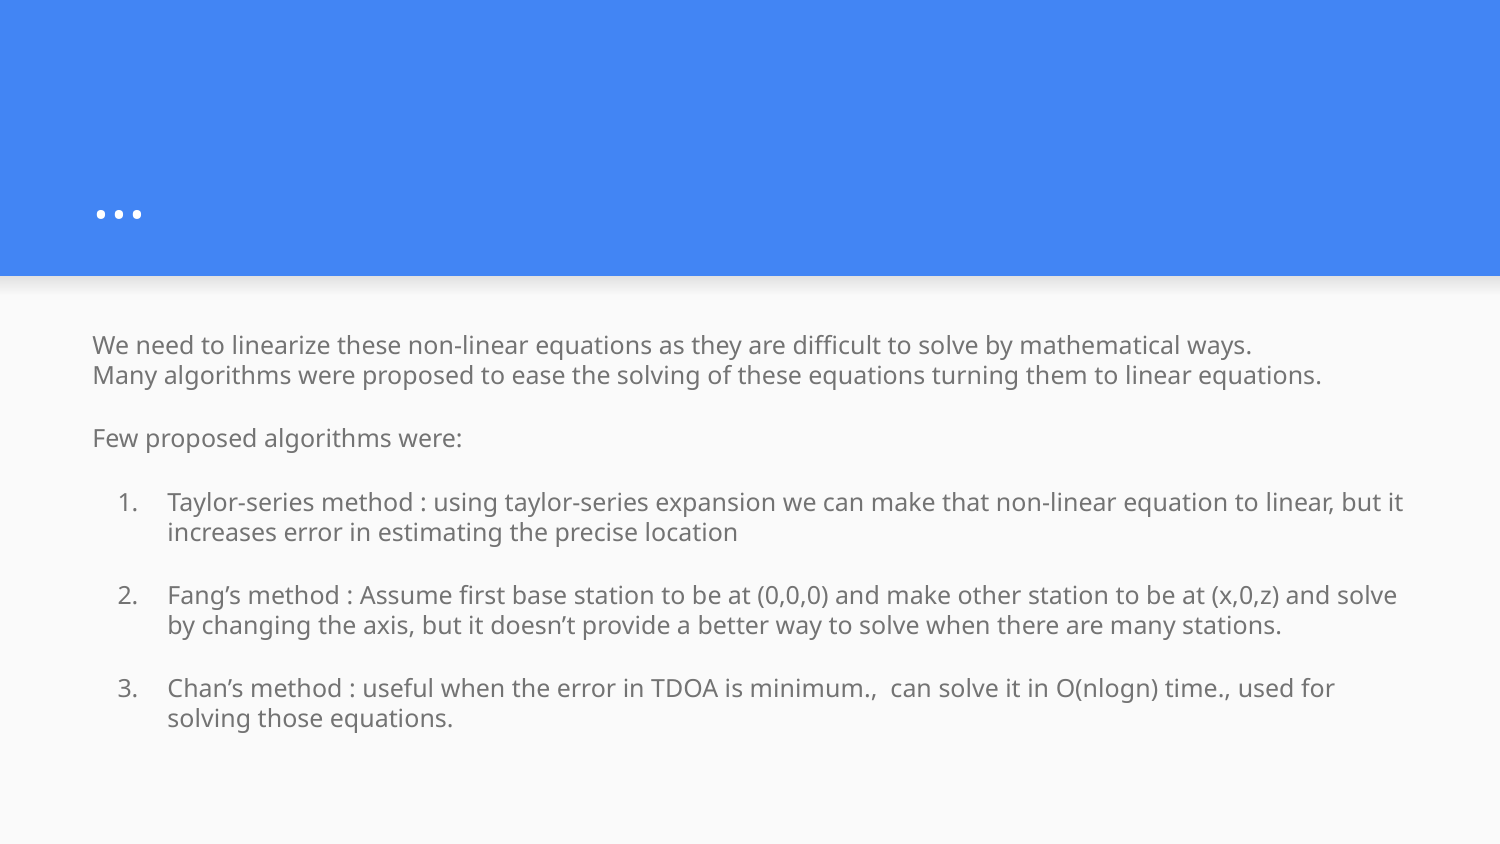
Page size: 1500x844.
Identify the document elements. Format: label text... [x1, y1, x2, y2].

list We need to linearize these non-linear equations as they are difficult to solve by mathematical ways. Many algorithms were proposed to ease the solving of these equations turning them to linear equations. Few proposed algorithms were: Taylor-series method : using taylor-series expansion we can make that non-linear equation to linear, but it increases error in estimating the precise location Fang’s method : Assume first base station to be at (0,0,0) and make other station to be at (x,0,z) and solve by changing the axis, but it doesn’t provide a better way to solve when there are many stations. Chan’s method : useful when the error in TDOA is minimum., can solve it in O(nlogn) time., used for solving those equations. [77, 314, 1427, 760]
title ... [77, 121, 1427, 248]
